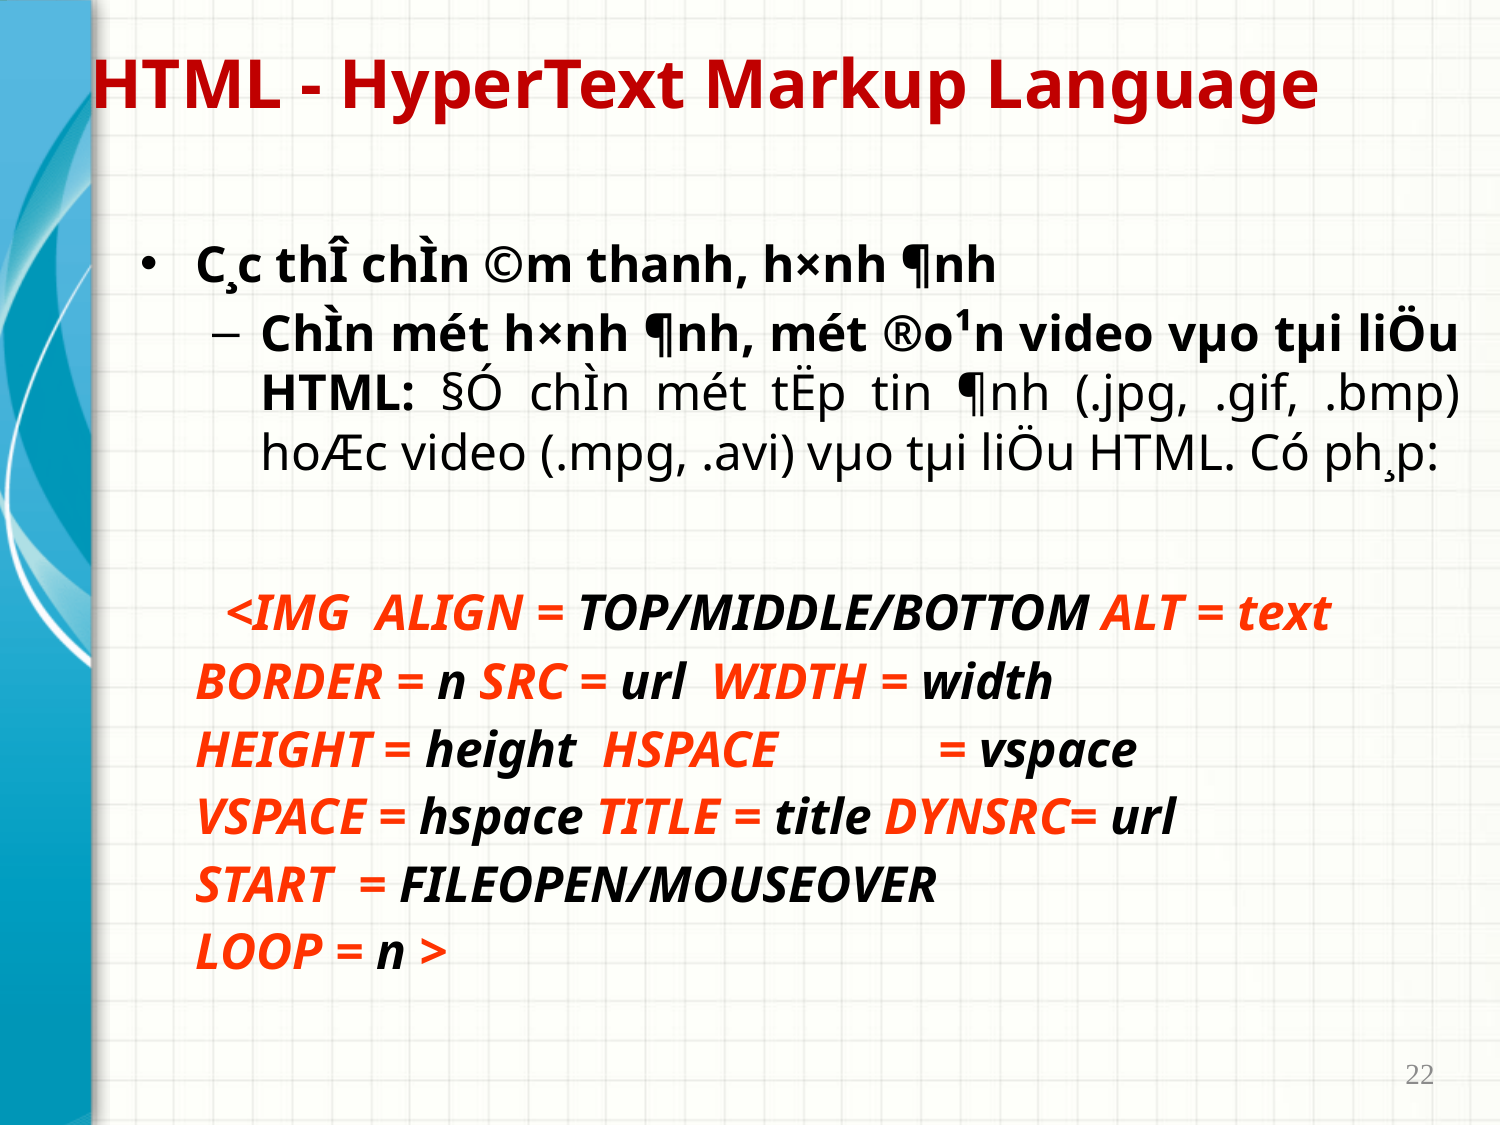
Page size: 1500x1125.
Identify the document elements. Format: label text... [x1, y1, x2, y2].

slide_number 22 [1100, 1050, 1450, 1103]
list C¸c thÎ chÌn ©m thanh, h×nh ¶nh ChÌn mét h×nh ¶nh, mét ®o¹n video vµo tµi liÖu HTML: §Ó chÌn mét tËp tin ¶nh (.jpg, .gif, .bmp) hoÆc video (.mpg, .avi) vµo tµi liÖu HTML. Có ph¸p: <IMG ALIGN = TOP/MIDDLE/BOTTOM ALT = text BORDER = n SRC = url WIDTH = width HEIGHT = height HSPACE = vspace VSPACE = hspace TITLE = title DYNSRC= url START = FILEOPEN/MOUSEOVER LOOP = n > [125, 224, 1475, 1050]
title HTML - HyperText Markup Language [75, 12, 1500, 150]
picture [0, 0, 1500, 1125]
